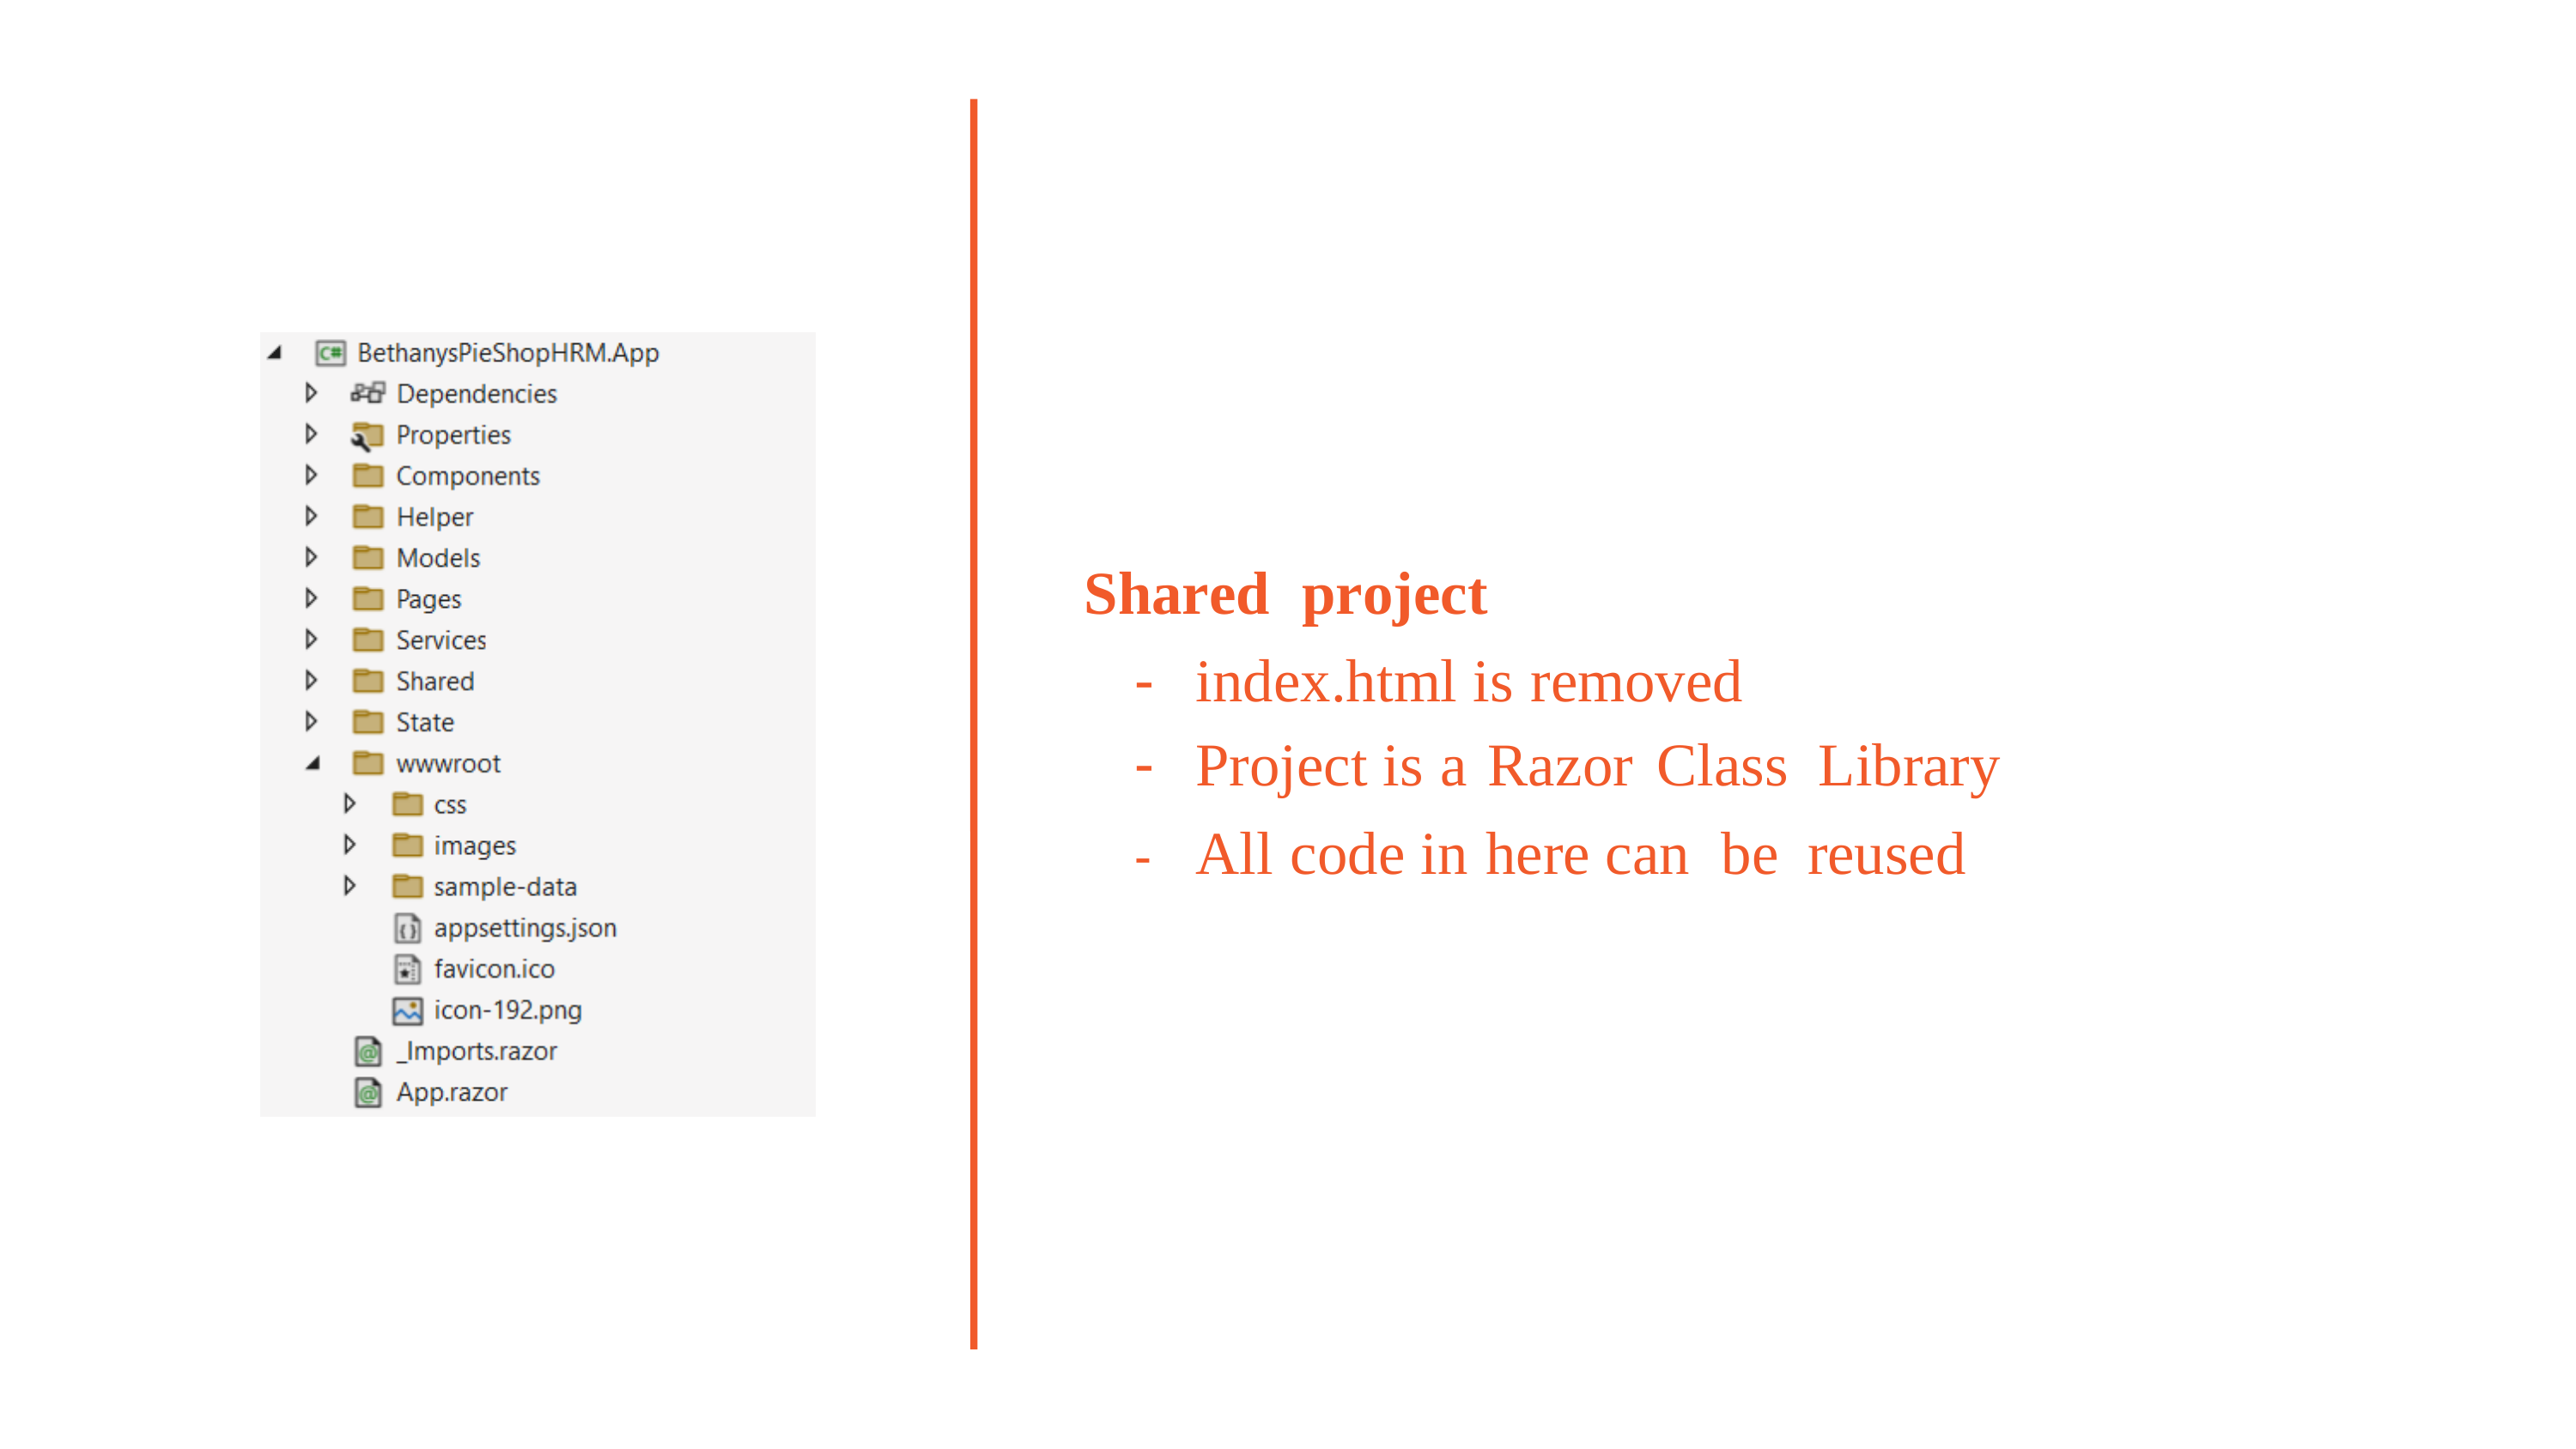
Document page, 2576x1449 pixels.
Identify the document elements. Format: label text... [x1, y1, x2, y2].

text_box [260, 332, 816, 1117]
text_box index.html is removed Project is a Razor Class Library All code in here can be reused [1194, 651, 2046, 895]
text_box - - - [1133, 649, 1181, 893]
text_box Shared project [1082, 564, 1522, 629]
